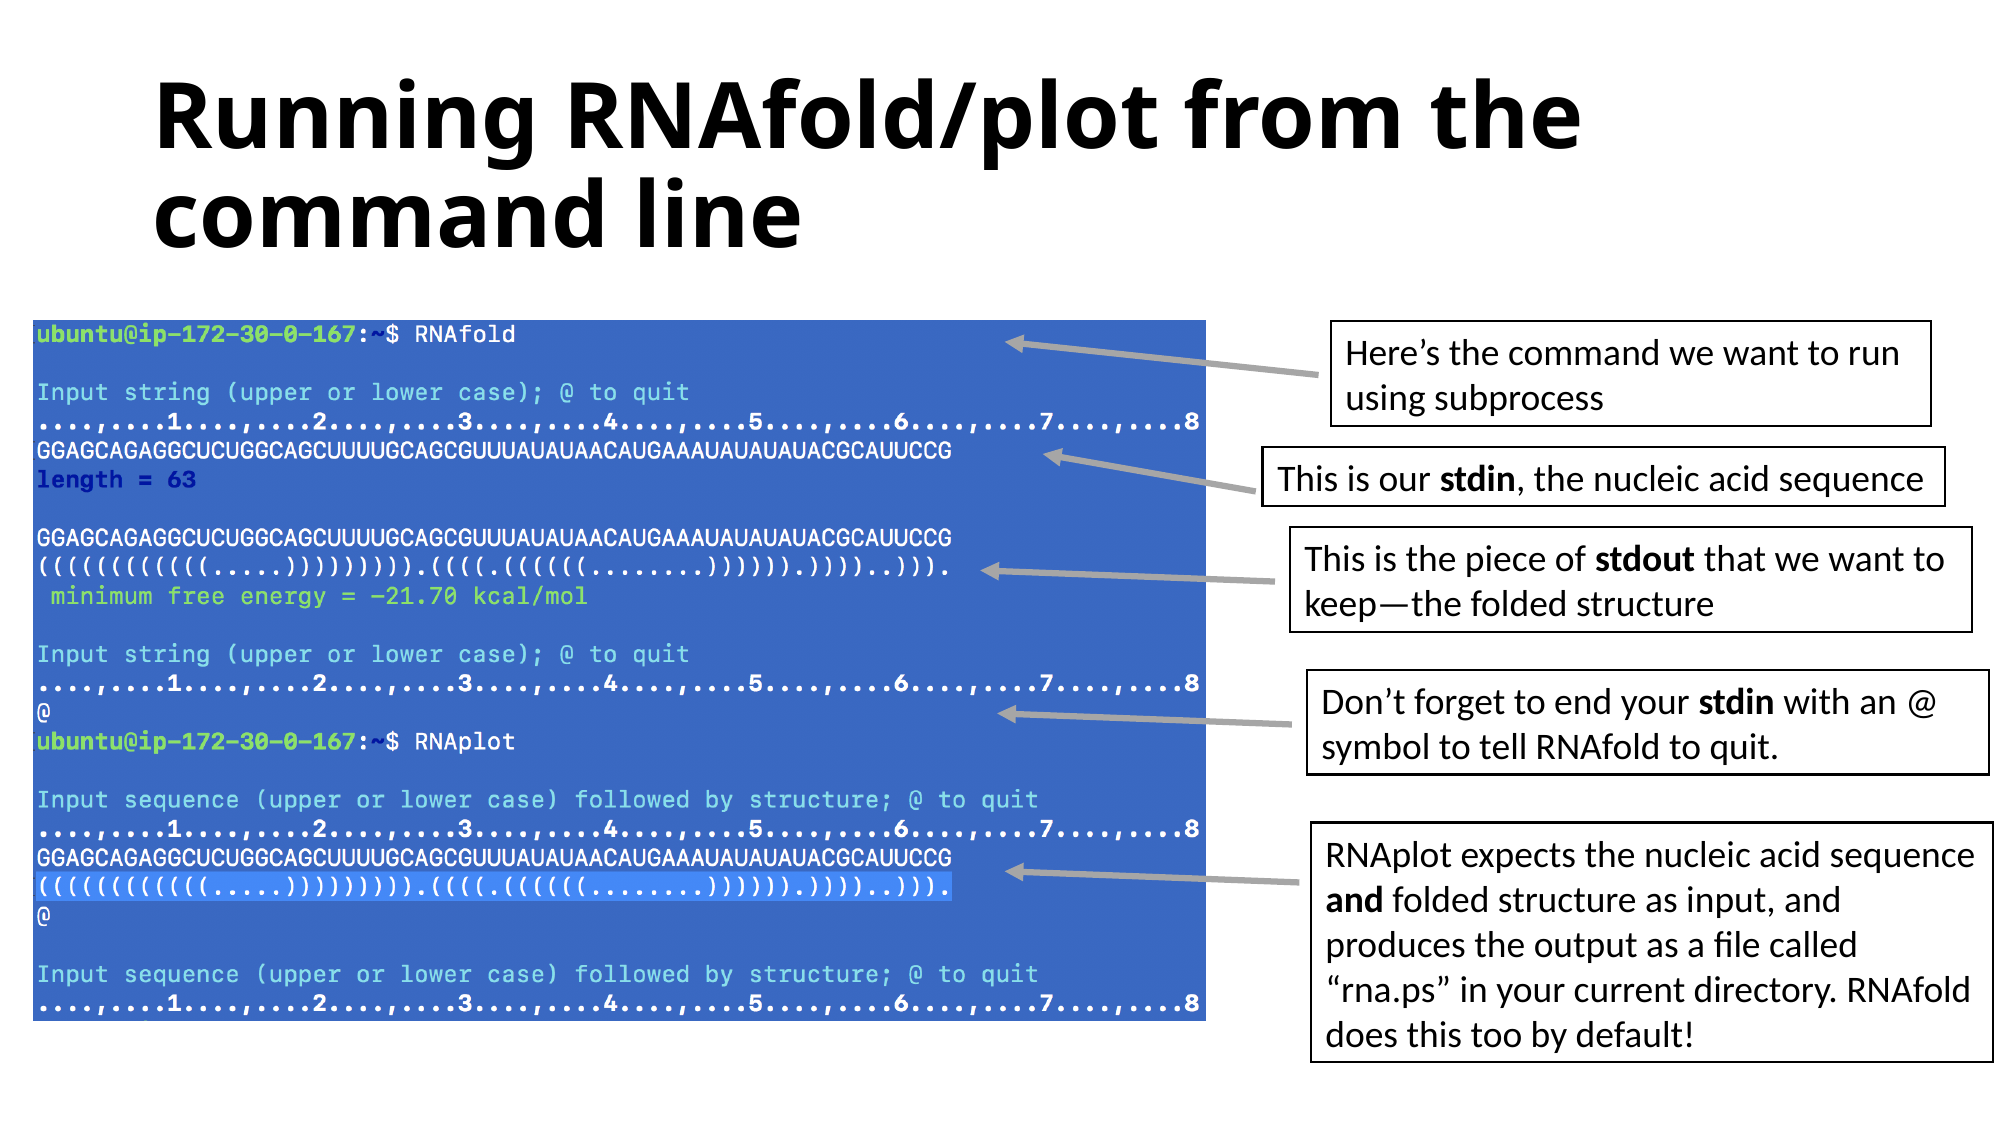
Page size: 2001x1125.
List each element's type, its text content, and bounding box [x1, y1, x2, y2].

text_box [1004, 871, 1300, 883]
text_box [1004, 341, 1319, 375]
text_box Here’s the command we want to run using subprocess [1330, 320, 1932, 427]
text_box RNAplot expects the nucleic acid sequence and folded structure as input, and produces the output as a file called “rna.ps” in your current directory. RNAfold does this too by default! [1310, 821, 1994, 1063]
text_box Don’t forget to end your stdin with an @ symbol to tell RNAfold to quit. [1306, 669, 1990, 776]
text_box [997, 713, 1292, 725]
picture [33, 320, 1206, 1021]
text_box This is our stdin, the nucleic acid sequence [1261, 446, 1946, 507]
text_box This is the piece of stdout that we want to keep—the folded structure [1289, 526, 1973, 633]
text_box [1042, 453, 1256, 492]
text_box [980, 570, 1275, 582]
title Running RNAfold/plot from the command line [137, 59, 1863, 278]
